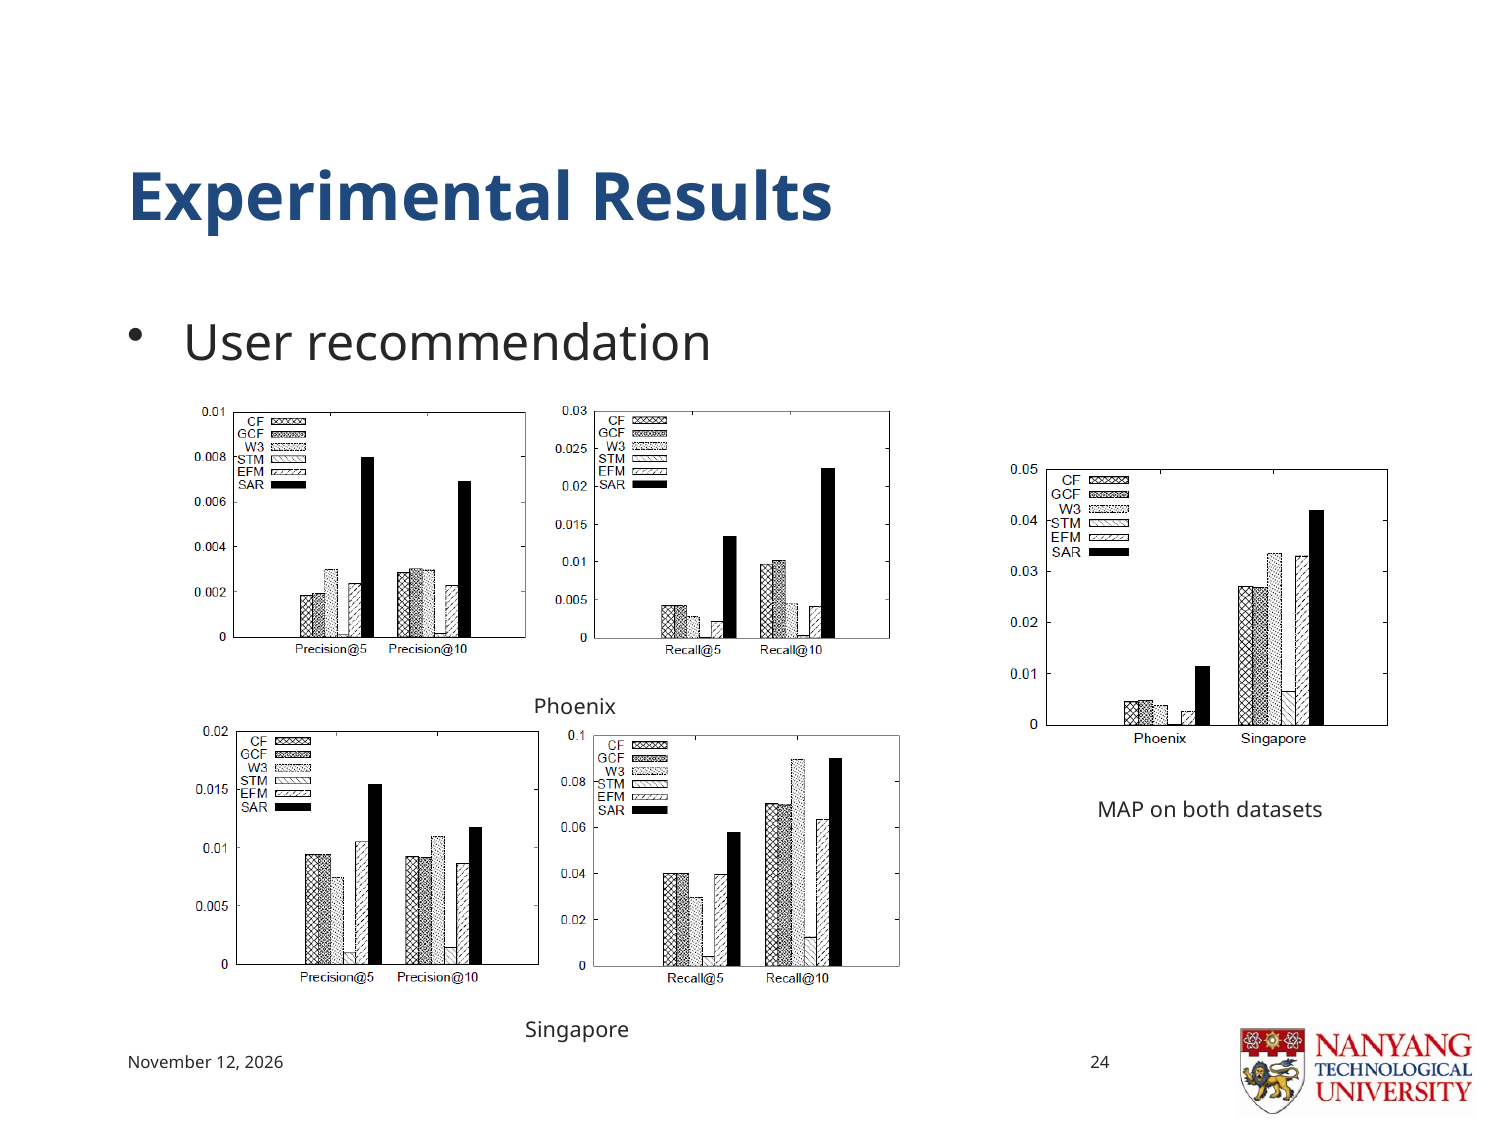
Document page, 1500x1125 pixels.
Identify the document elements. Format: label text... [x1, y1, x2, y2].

list User recommendation [112, 302, 1388, 978]
title Experimental Results [112, 99, 1388, 288]
picture [185, 713, 915, 999]
picture [1237, 1024, 1475, 1118]
picture [185, 386, 910, 673]
slide_number 23 [987, 1024, 1126, 1101]
text_box Phoenix [518, 675, 632, 718]
picture [997, 450, 1407, 757]
text_box MAP on both datasets [1082, 766, 1339, 830]
text_box Singapore [510, 1007, 645, 1049]
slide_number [112, 1024, 426, 1101]
